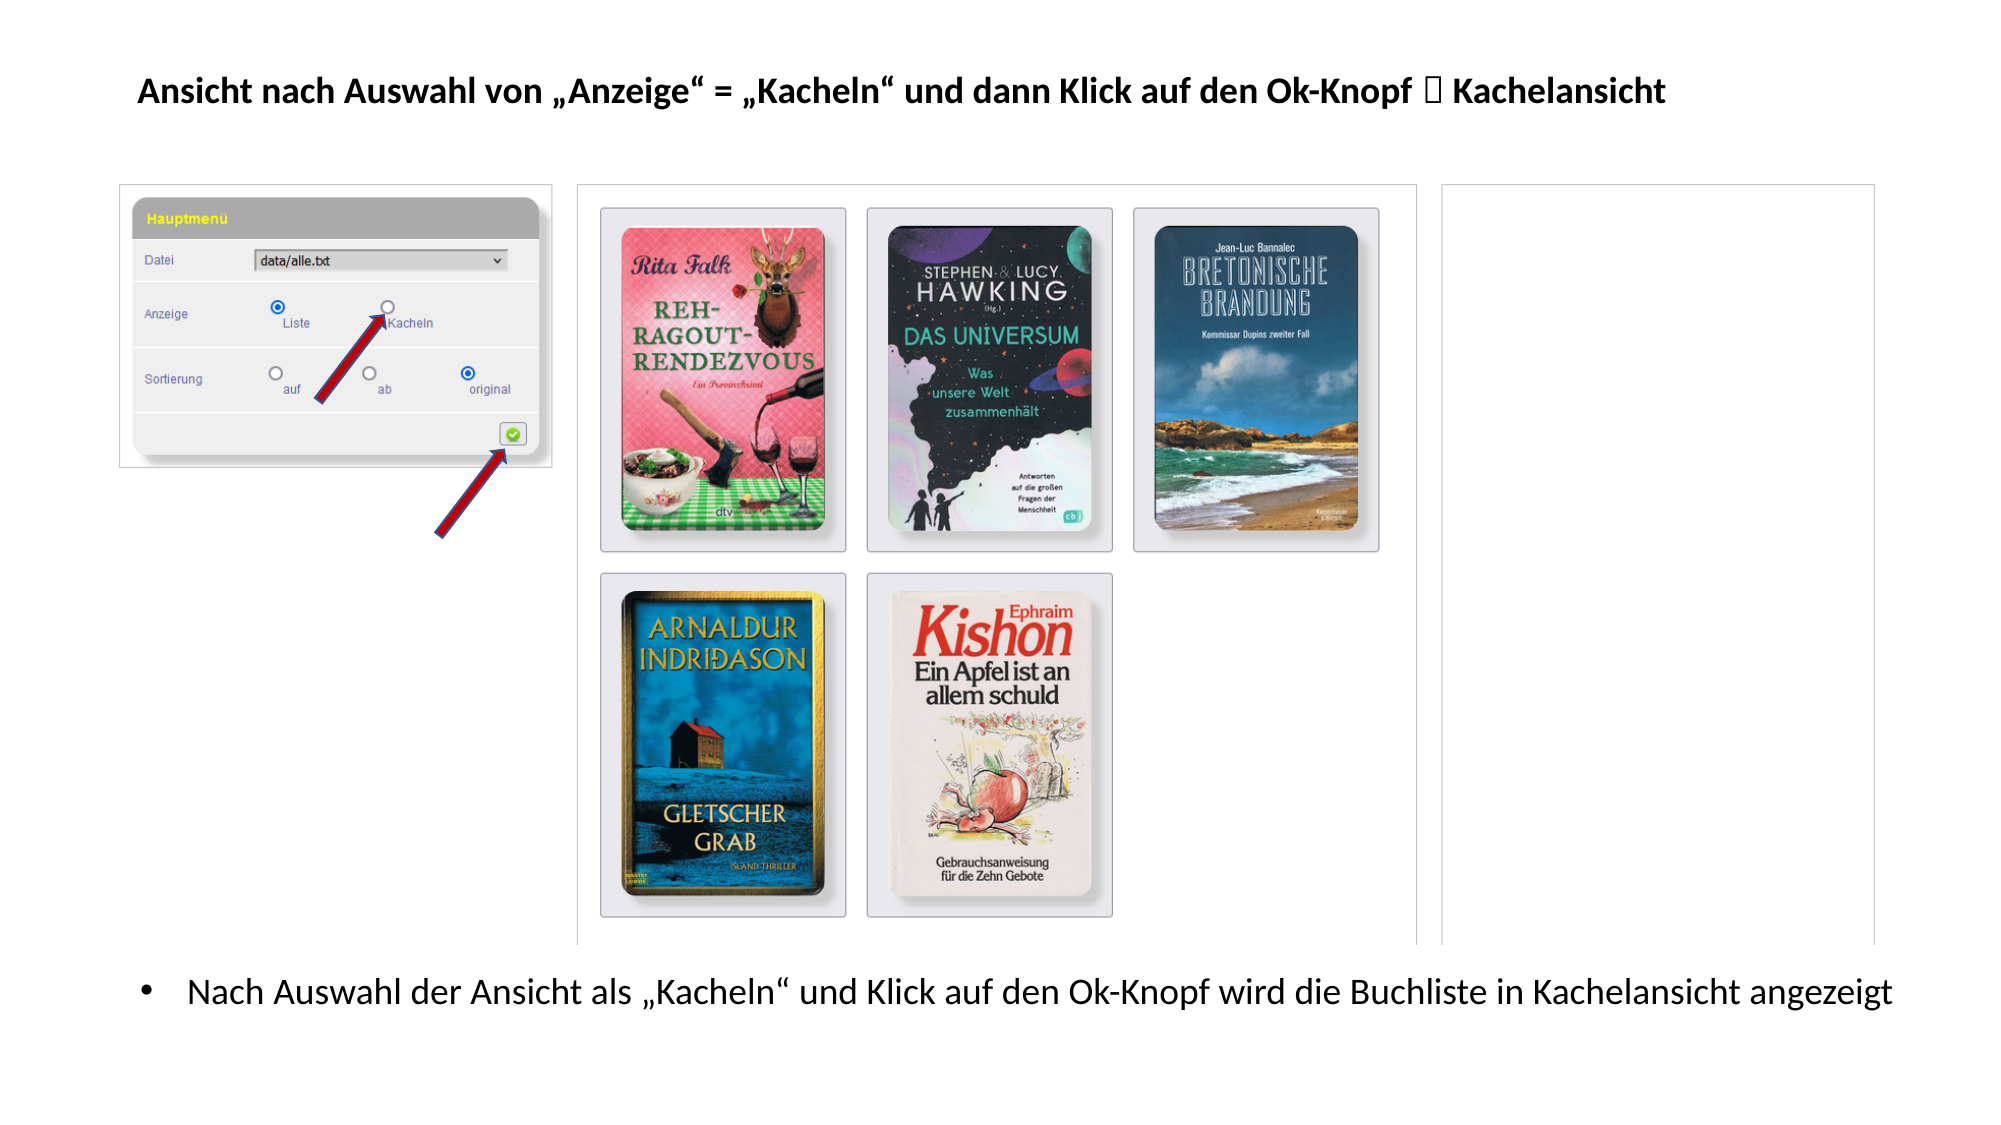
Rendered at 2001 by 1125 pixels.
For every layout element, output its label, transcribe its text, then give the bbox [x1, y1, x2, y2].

text_box Ansicht nach Auswahl von „Anzeige“ = „Kacheln“ und dann Klick auf den Ok-Knopf  Kachelansicht [122, 58, 1682, 119]
picture [114, 177, 1886, 945]
text_box Nach Auswahl der Ansicht als „Kacheln“ und Klick auf den Ok-Knopf wird die Buchliste in Kachelansicht angezeigt [125, 959, 1910, 1020]
